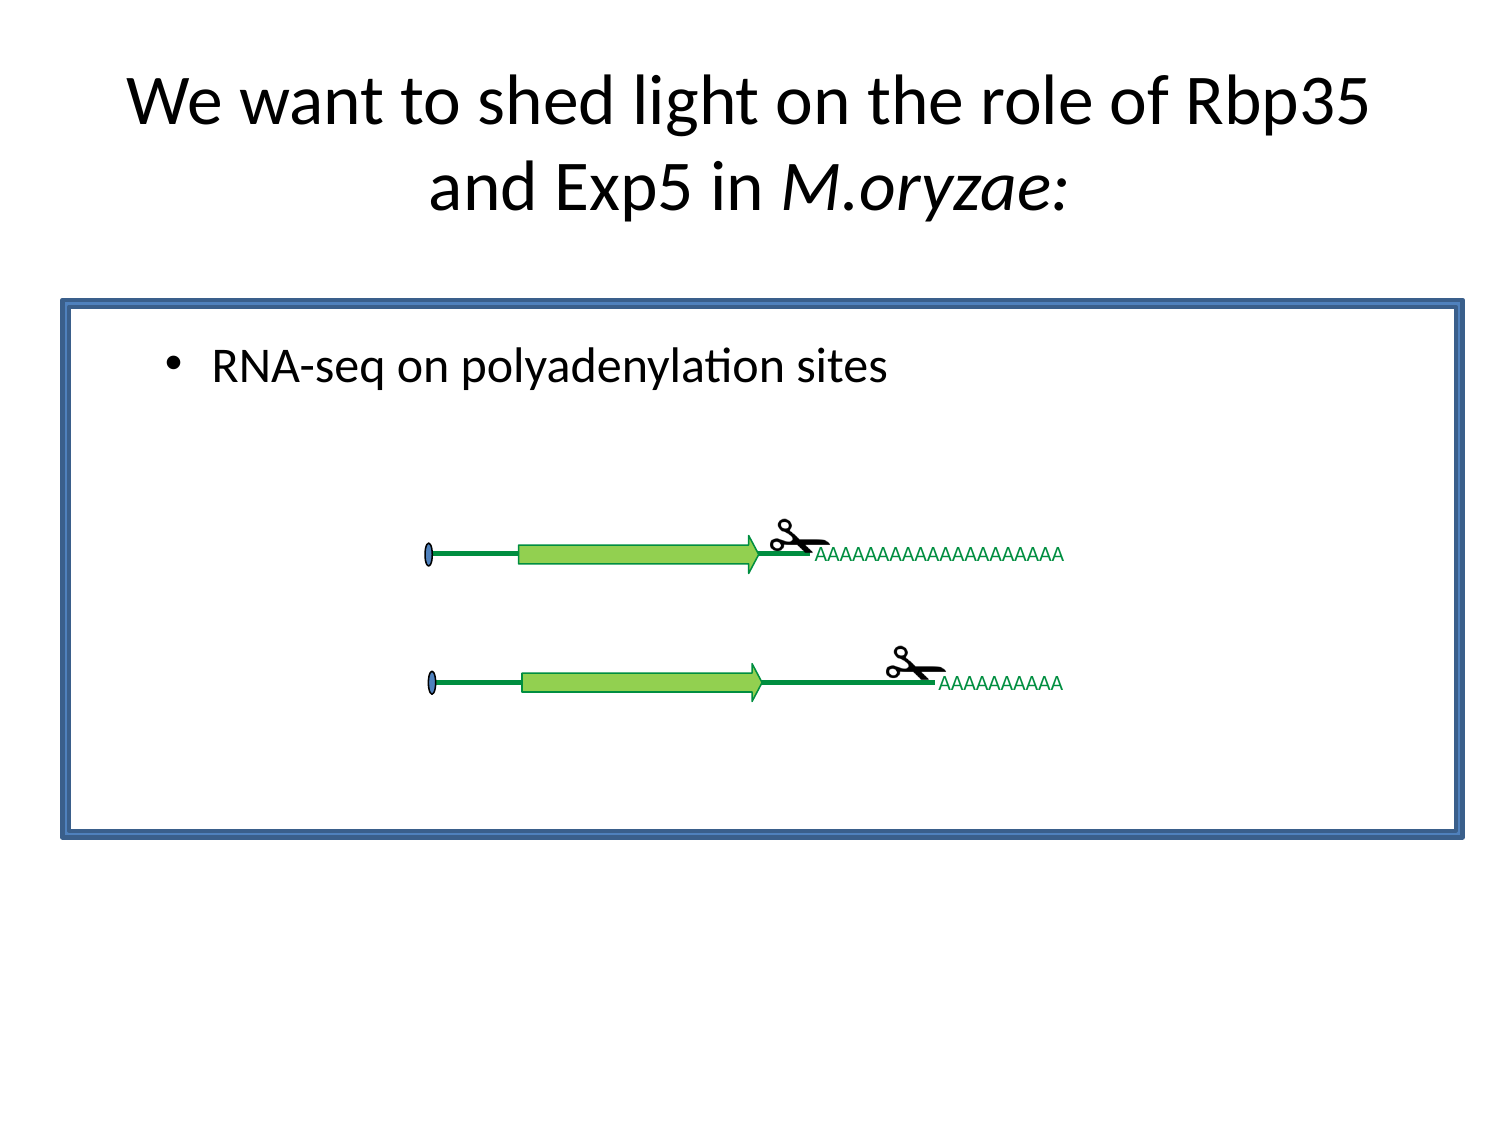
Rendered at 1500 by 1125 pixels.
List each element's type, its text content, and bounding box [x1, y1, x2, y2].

title We want to shed light on the role of Rbp35 and Exp5 in M.oryzae: [75, 45, 1425, 233]
picture [751, 487, 849, 584]
text_box [518, 545, 746, 552]
text_box RNA-seq on polyadenylation sites [150, 324, 1406, 400]
text_box [425, 561, 432, 567]
text_box AAAAAAAAAA [969, 660, 1095, 702]
text_box [428, 688, 435, 695]
text_box [521, 663, 762, 681]
text_box [521, 690, 759, 702]
text_box [60, 298, 1465, 840]
picture [867, 614, 964, 711]
text_box [425, 543, 433, 552]
text_box [428, 671, 436, 682]
text_box AAAAAAAAAAAAAAAAAAAA [853, 532, 1118, 574]
